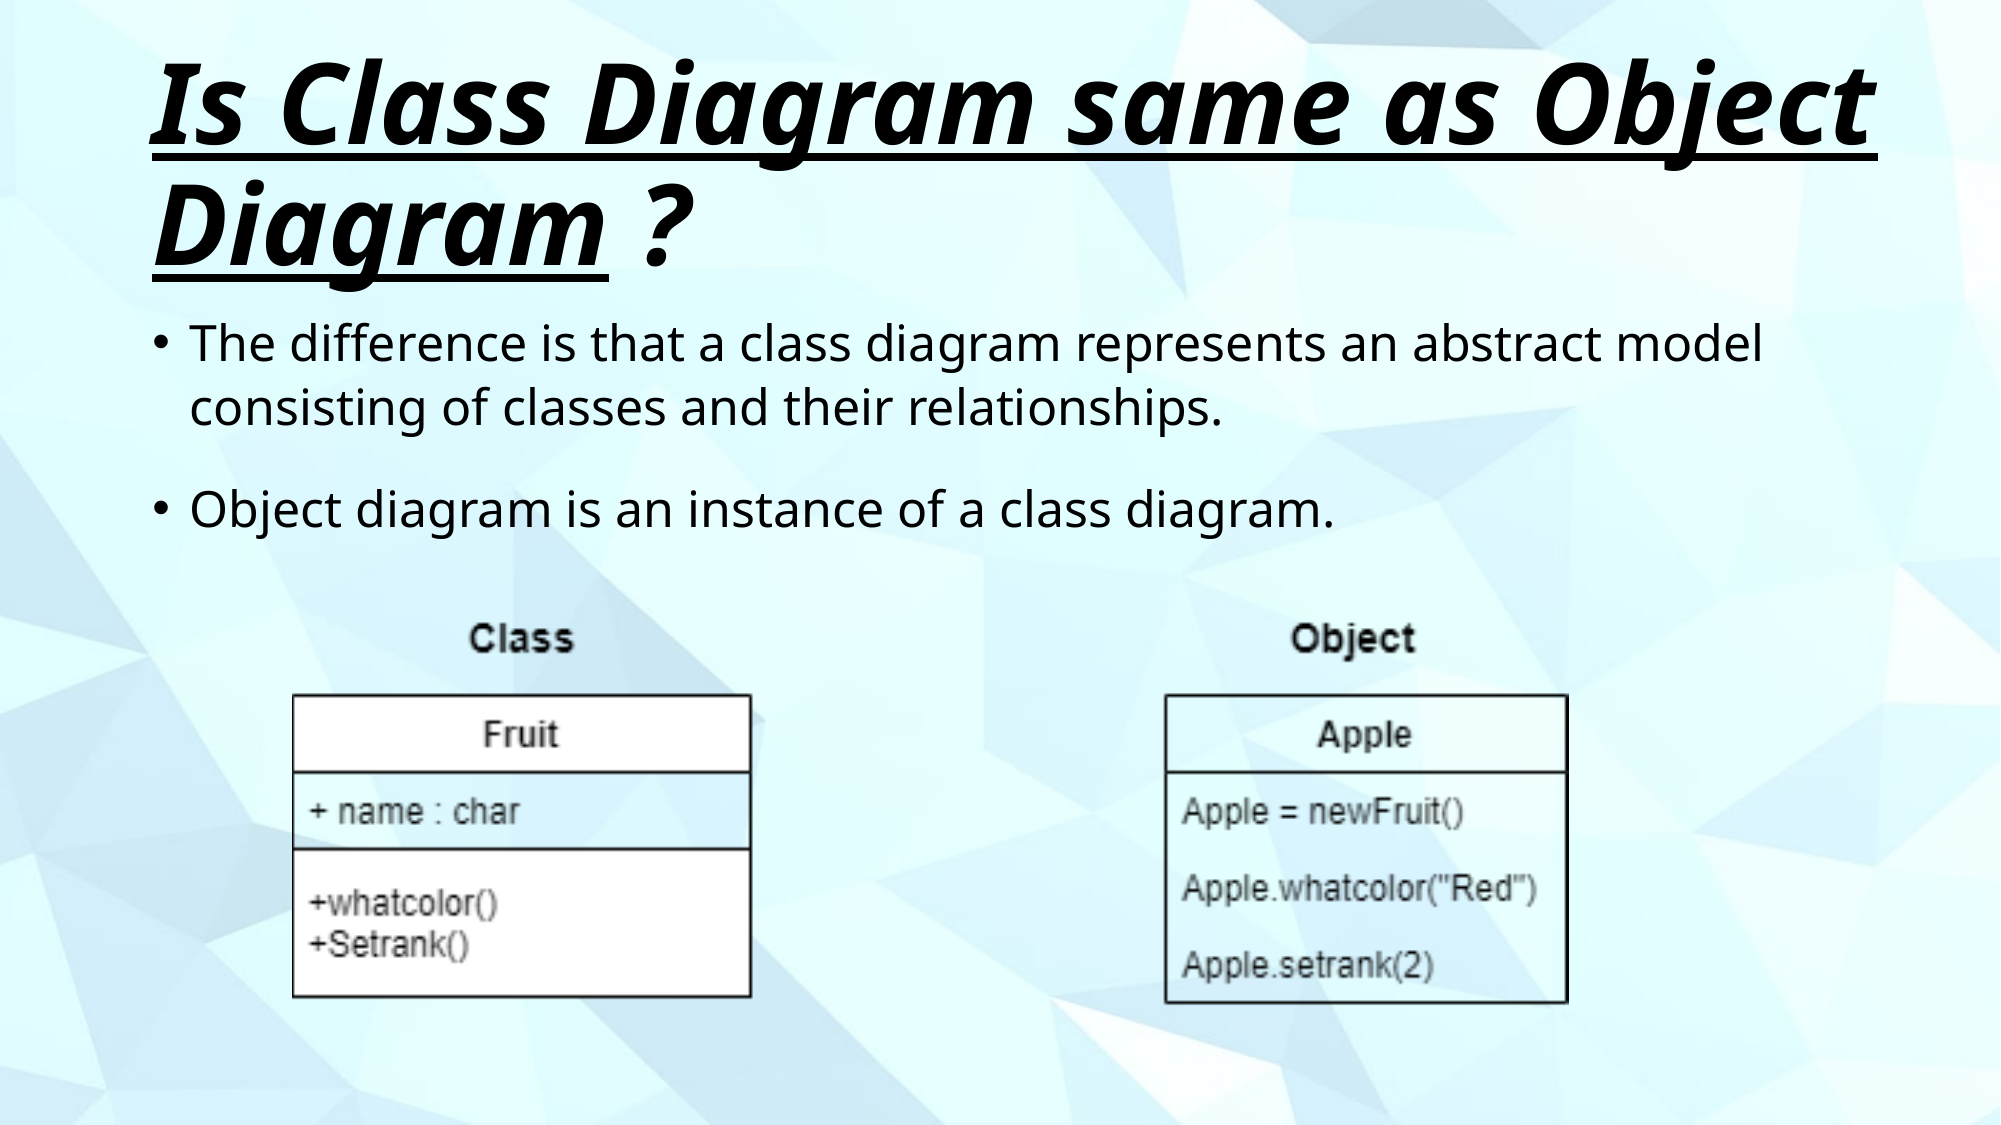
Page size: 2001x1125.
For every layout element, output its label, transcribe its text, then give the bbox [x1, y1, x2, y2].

list The difference is that a class diagram represents an abstract model consisting of classes and their relationships. Object diagram is an instance of a class diagram. [137, 299, 1863, 1014]
title Is Class Diagram same as Object Diagram ? [137, 59, 1969, 278]
picture [0, 0, 2001, 1125]
